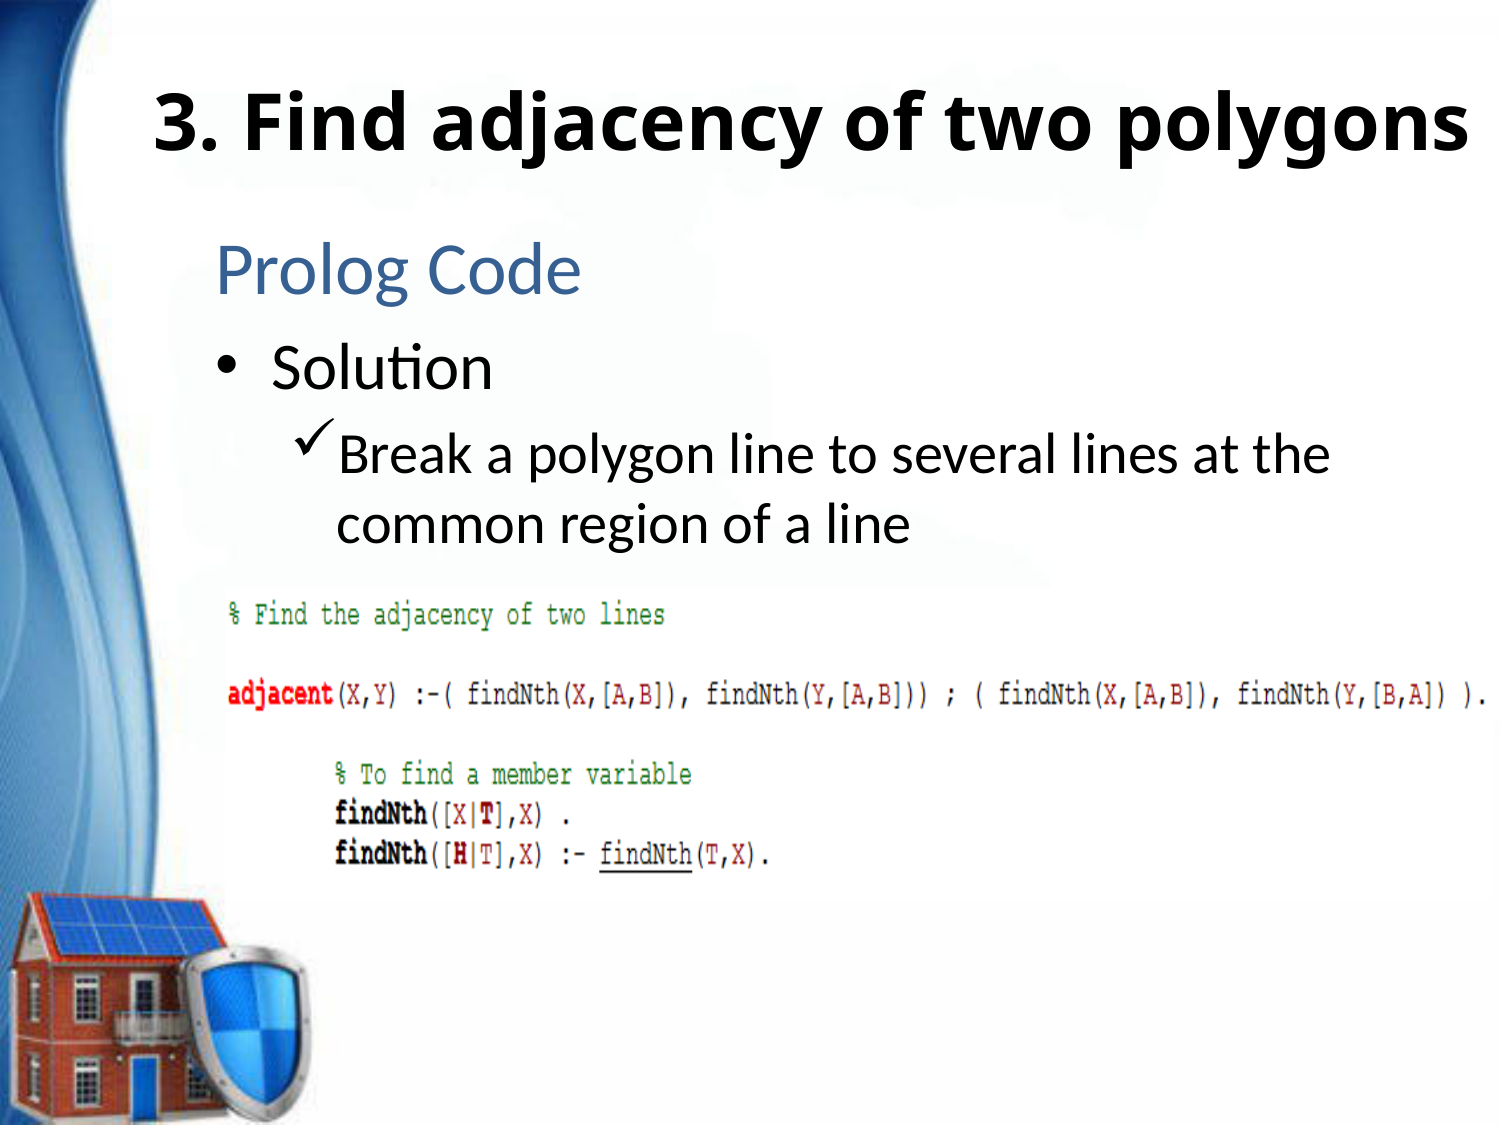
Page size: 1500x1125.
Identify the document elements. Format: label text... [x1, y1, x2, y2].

list Prolog Code Solution Break a polygon line to several lines at the common region of a line [200, 212, 1500, 1005]
picture [0, 0, 1500, 1125]
title 3. Find adjacency of two polygons [137, 24, 1488, 213]
picture [224, 587, 1493, 901]
